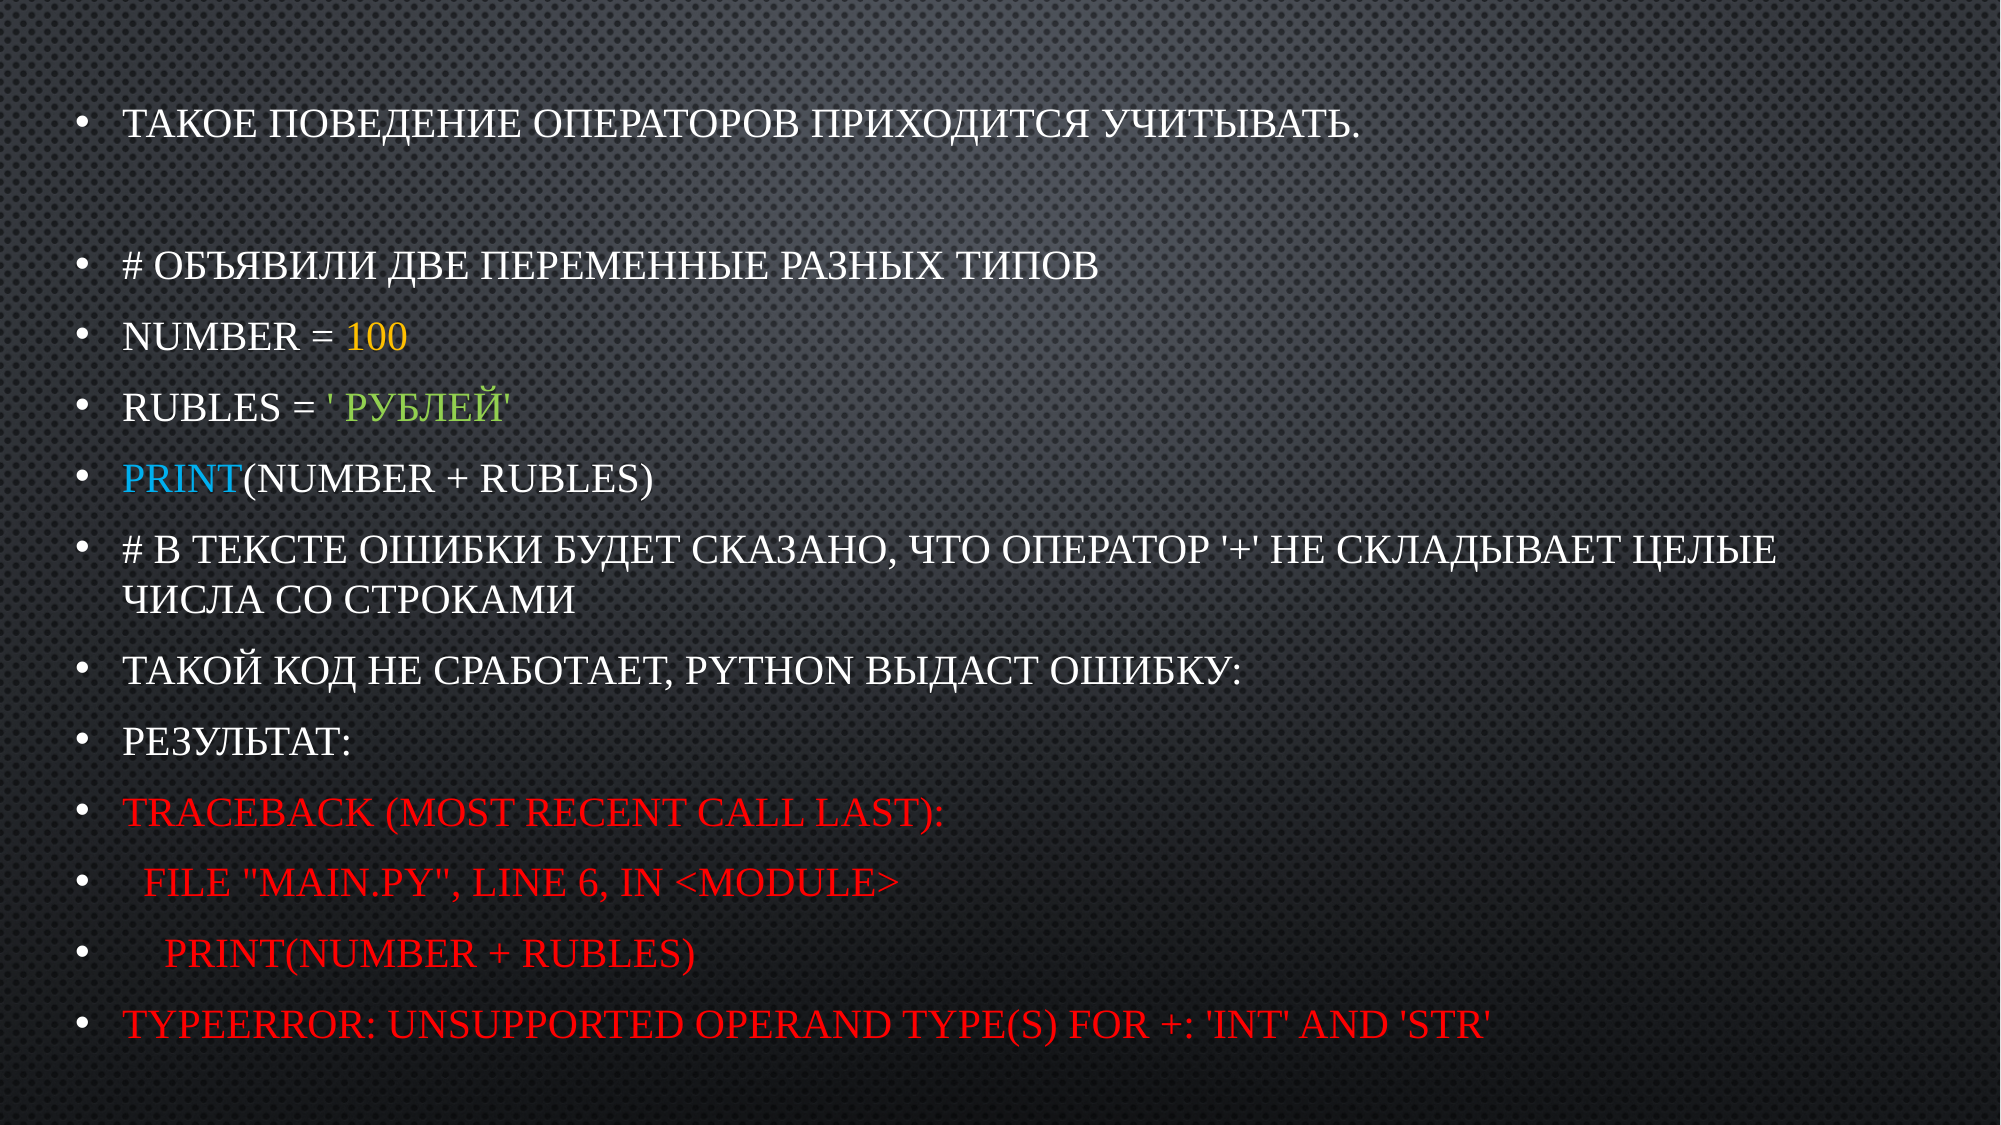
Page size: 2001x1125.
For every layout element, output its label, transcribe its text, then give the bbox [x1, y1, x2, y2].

list Такое поведение операторов приходится учитывать. # Объявили две переменные разных типов number = 100 rubles = ' рублей' print(number + rubles) # В тексте ошибки будет сказано, что оператор '+' не складывает целые числа со строками Такой код не сработает, Python выдаст ошибку: Результат: Traceback (most recent call last): File "main.py", line 6, in <module> print(number + rubles) TypeError: unsupported operand type(s) for +: 'int' and 'str' [60, 63, 1813, 1080]
